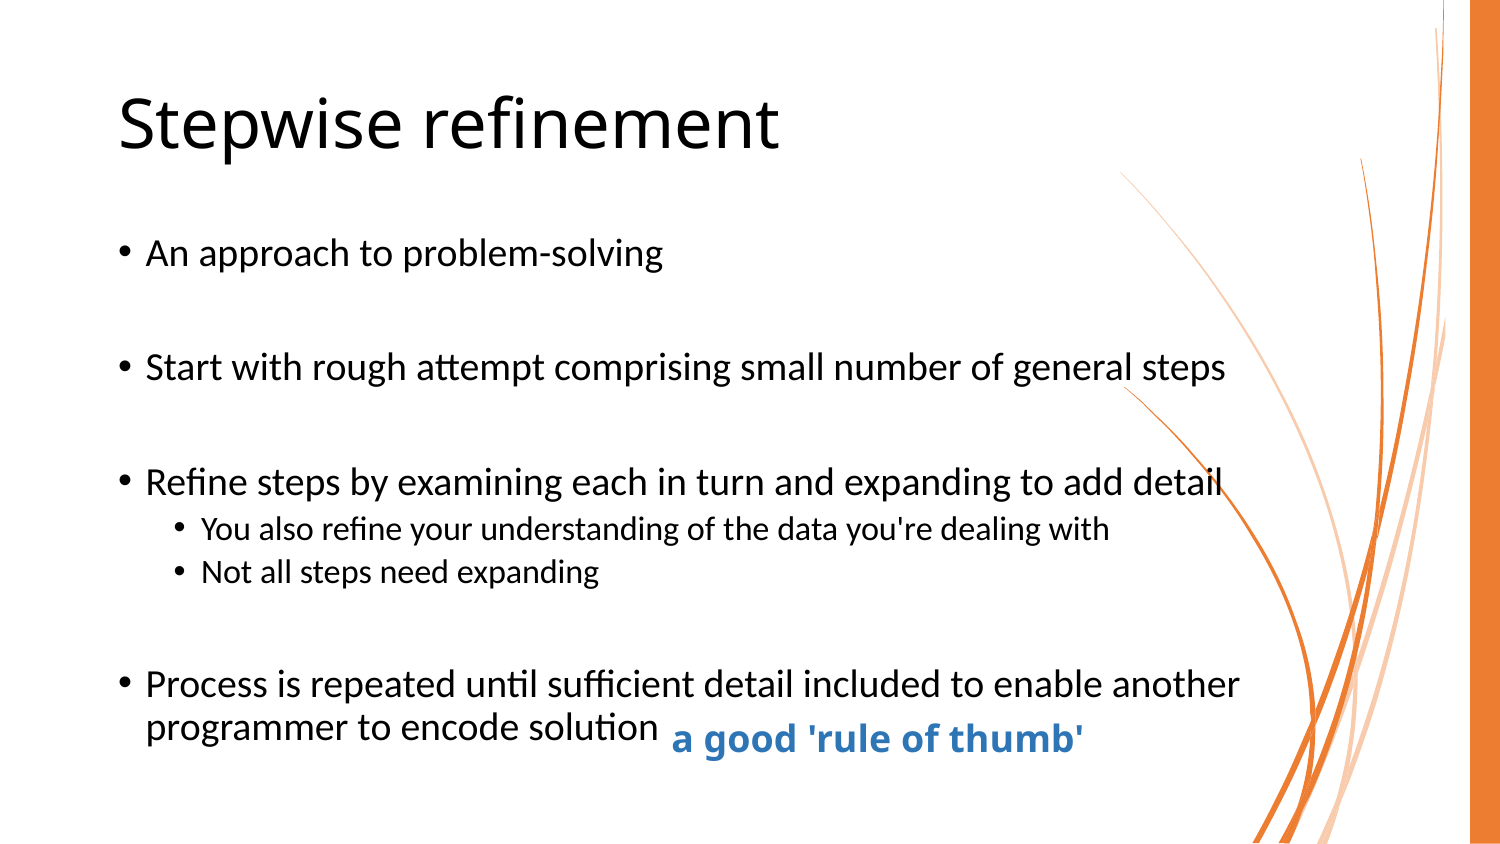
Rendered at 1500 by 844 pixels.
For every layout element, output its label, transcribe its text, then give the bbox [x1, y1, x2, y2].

title Stepwise refinement [103, 44, 1397, 208]
list An approach to problem-solving Start with rough attempt comprising small number of general steps Refine steps by examining each in turn and expanding to add detail You also refine your understanding of the data you're dealing with Not all steps need expanding Process is repeated until sufficient detail included to enable another programmer to encode solution [103, 224, 1397, 760]
text_box a good 'rule of thumb' [656, 707, 1107, 768]
